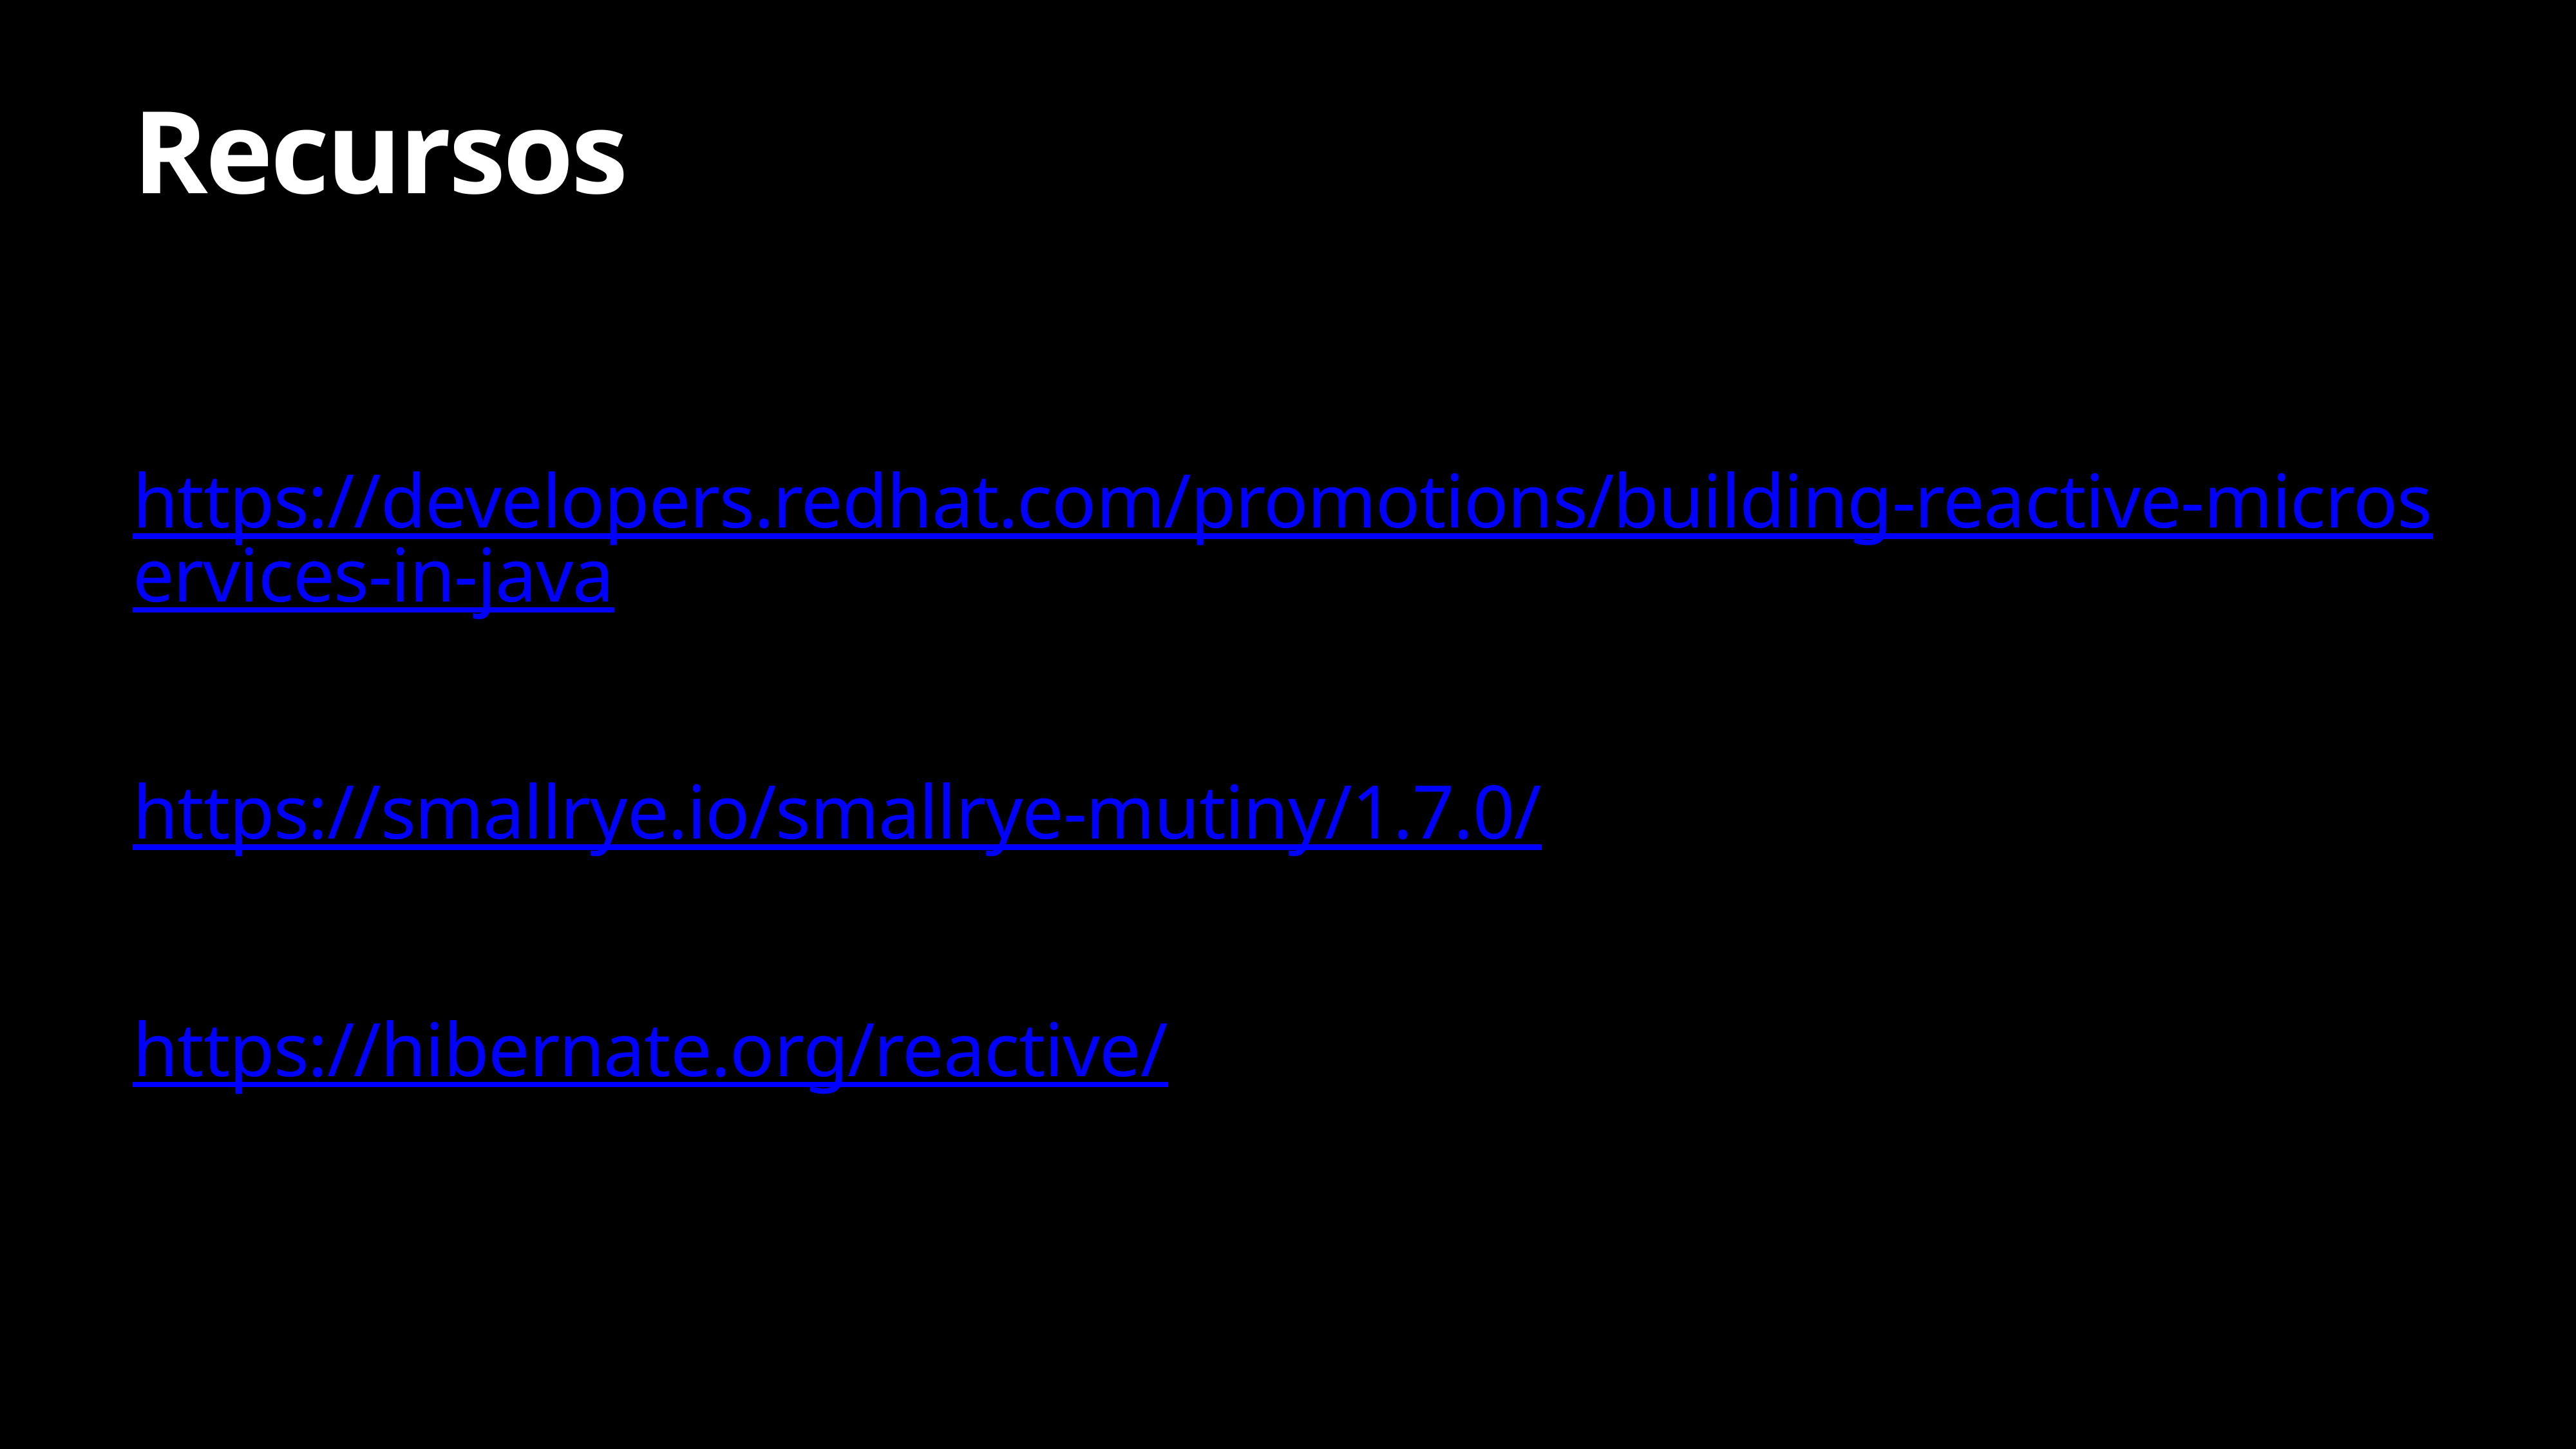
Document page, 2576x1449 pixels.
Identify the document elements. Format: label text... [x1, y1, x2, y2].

title Recursos [127, 100, 2449, 253]
list https://developers.redhat.com/promotions/building-reactive-microservices-in-java https://smallrye.io/smallrye-mutiny/1.7.0/ https://hibernate.org/reactive/ [127, 448, 2449, 1321]
